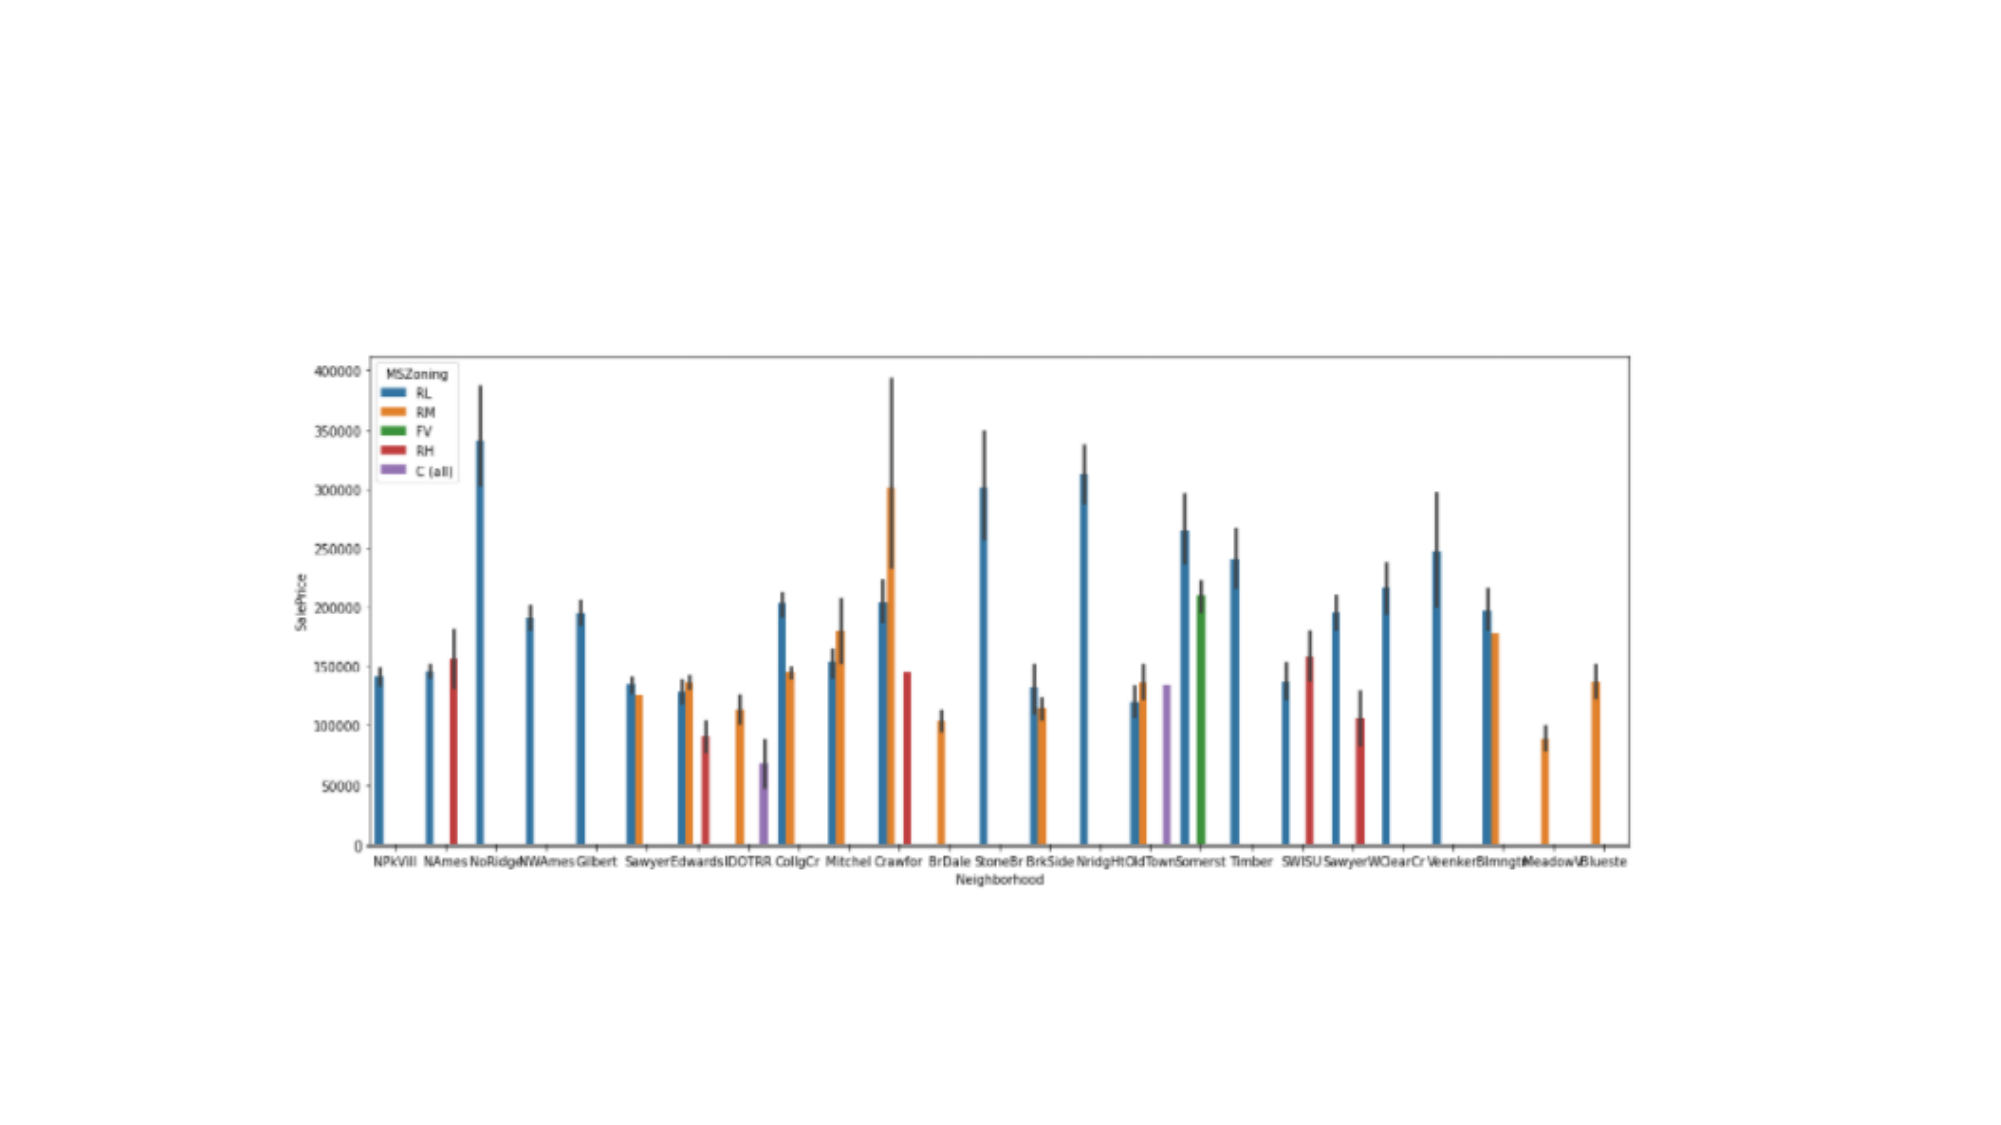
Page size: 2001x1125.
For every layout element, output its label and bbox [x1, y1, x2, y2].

picture [293, 339, 1663, 897]
